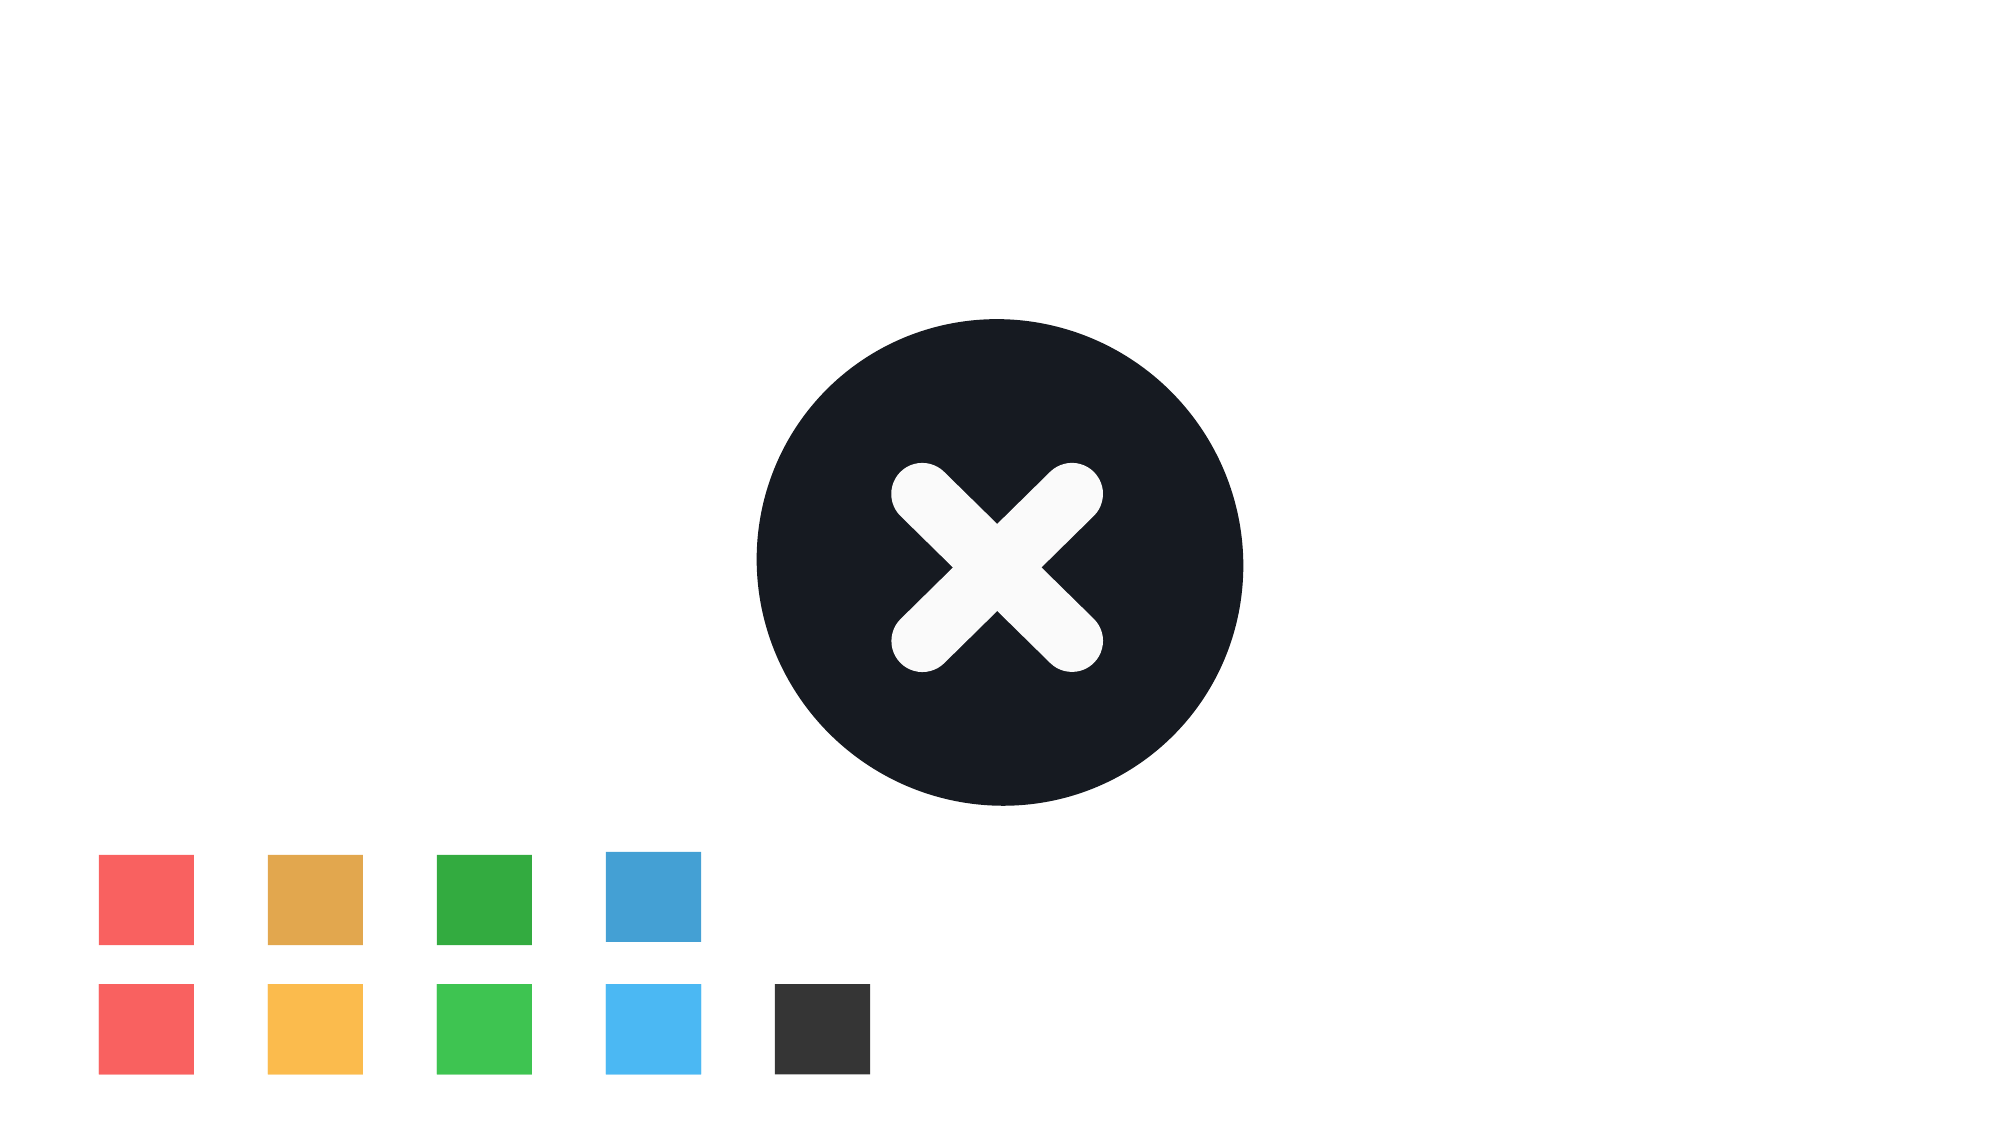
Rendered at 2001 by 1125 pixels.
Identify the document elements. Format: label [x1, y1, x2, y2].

text_box [605, 851, 702, 943]
text_box [759, 325, 1241, 800]
text_box [774, 983, 871, 1075]
text_box [98, 983, 195, 1075]
text_box [98, 854, 195, 946]
text_box [436, 983, 533, 1075]
text_box [267, 854, 364, 946]
text_box [436, 854, 533, 946]
text_box [267, 983, 364, 1075]
text_box [605, 983, 702, 1075]
